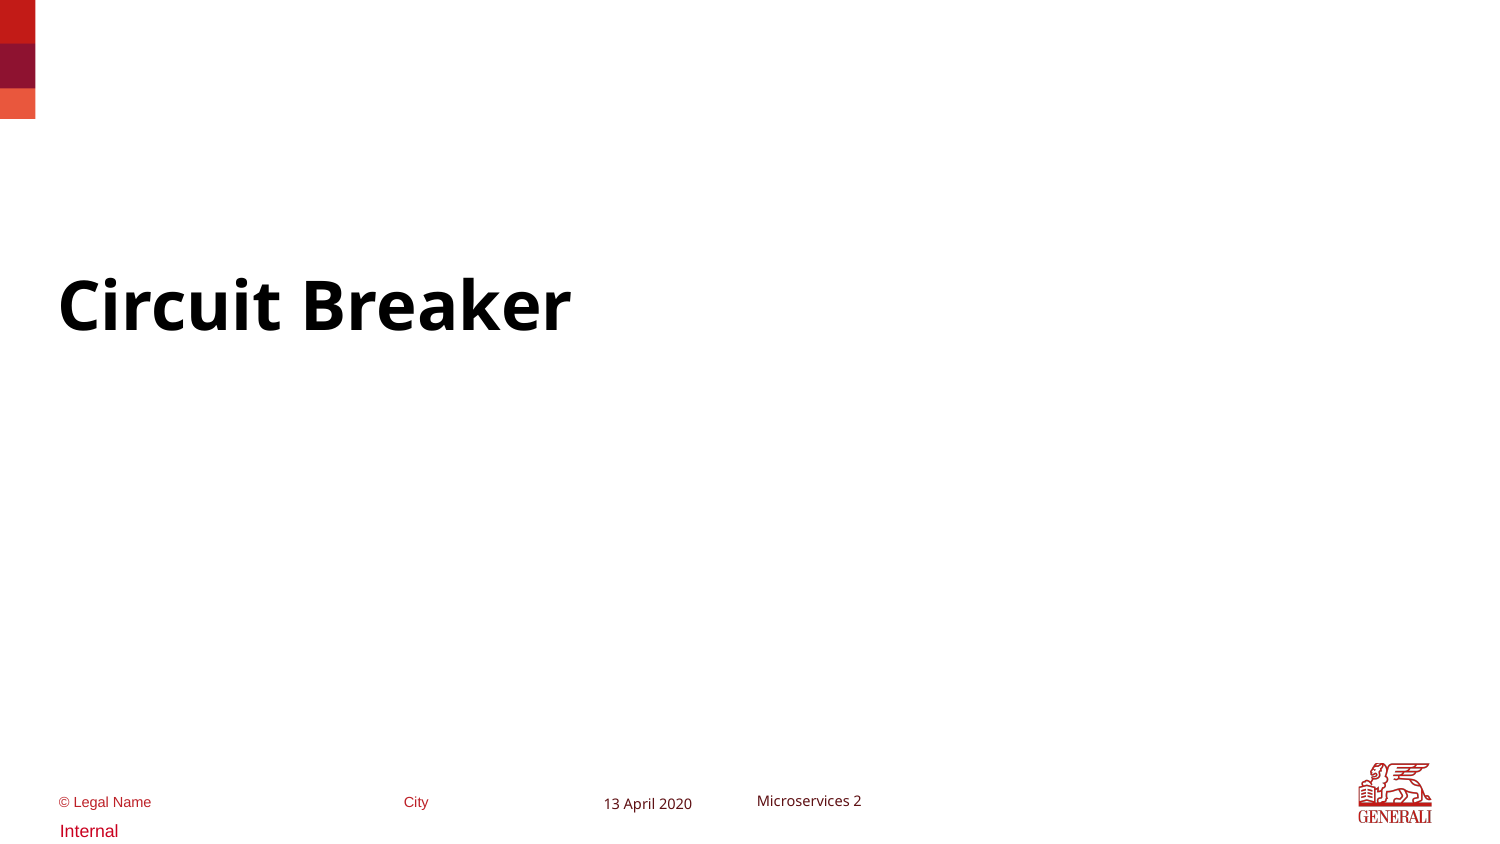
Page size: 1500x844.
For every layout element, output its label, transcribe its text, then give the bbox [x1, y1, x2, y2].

list Circuit Breaker [56, 262, 1433, 436]
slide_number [603, 794, 735, 809]
footer Microservices 2 [756, 794, 1232, 809]
